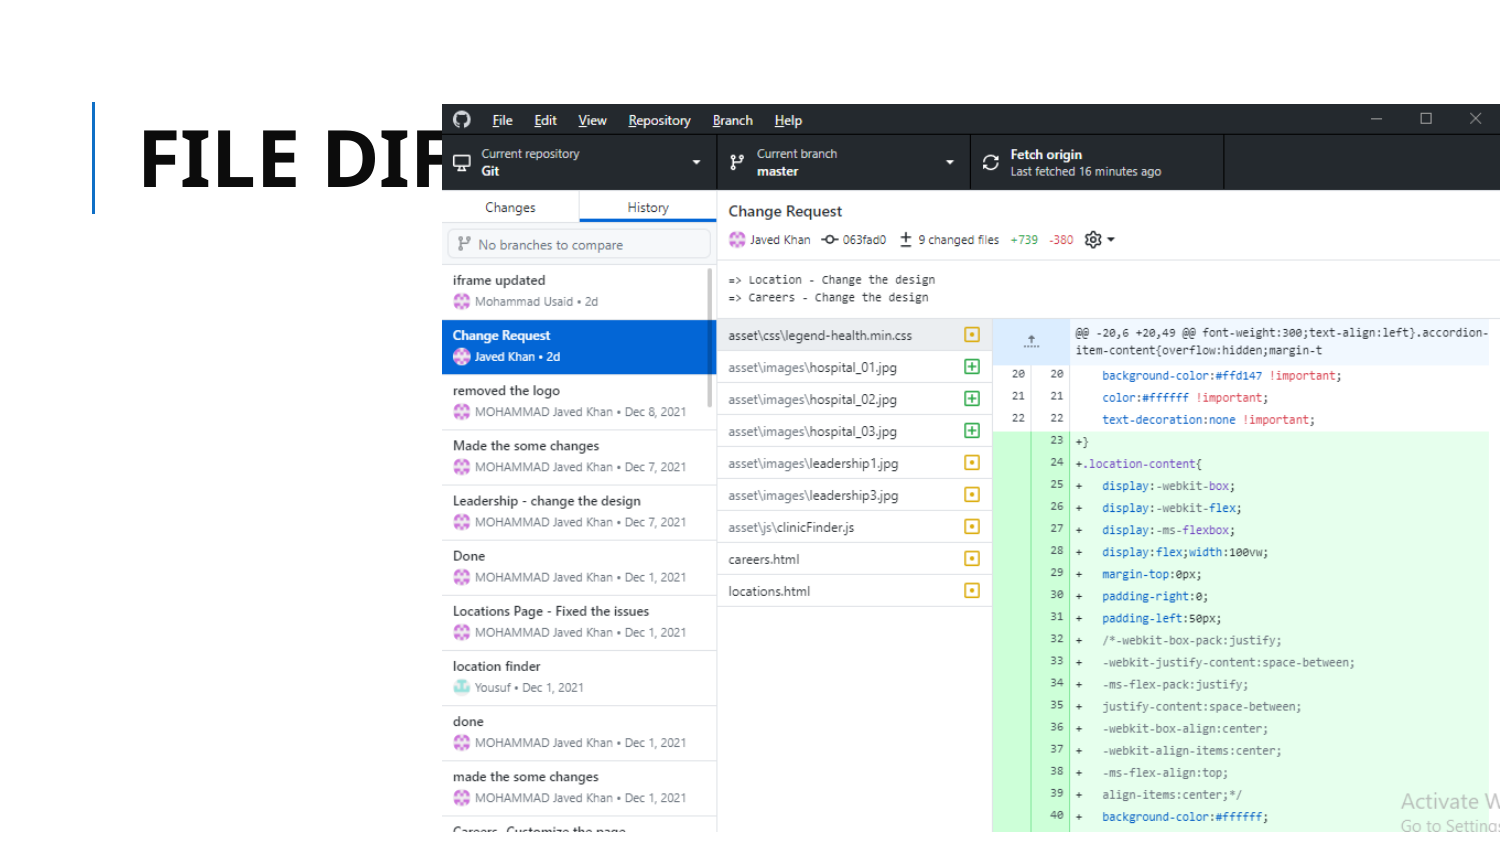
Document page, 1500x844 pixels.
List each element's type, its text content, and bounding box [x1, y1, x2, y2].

picture [442, 104, 1500, 832]
title FILE DIFF TOOL [126, 57, 1252, 272]
